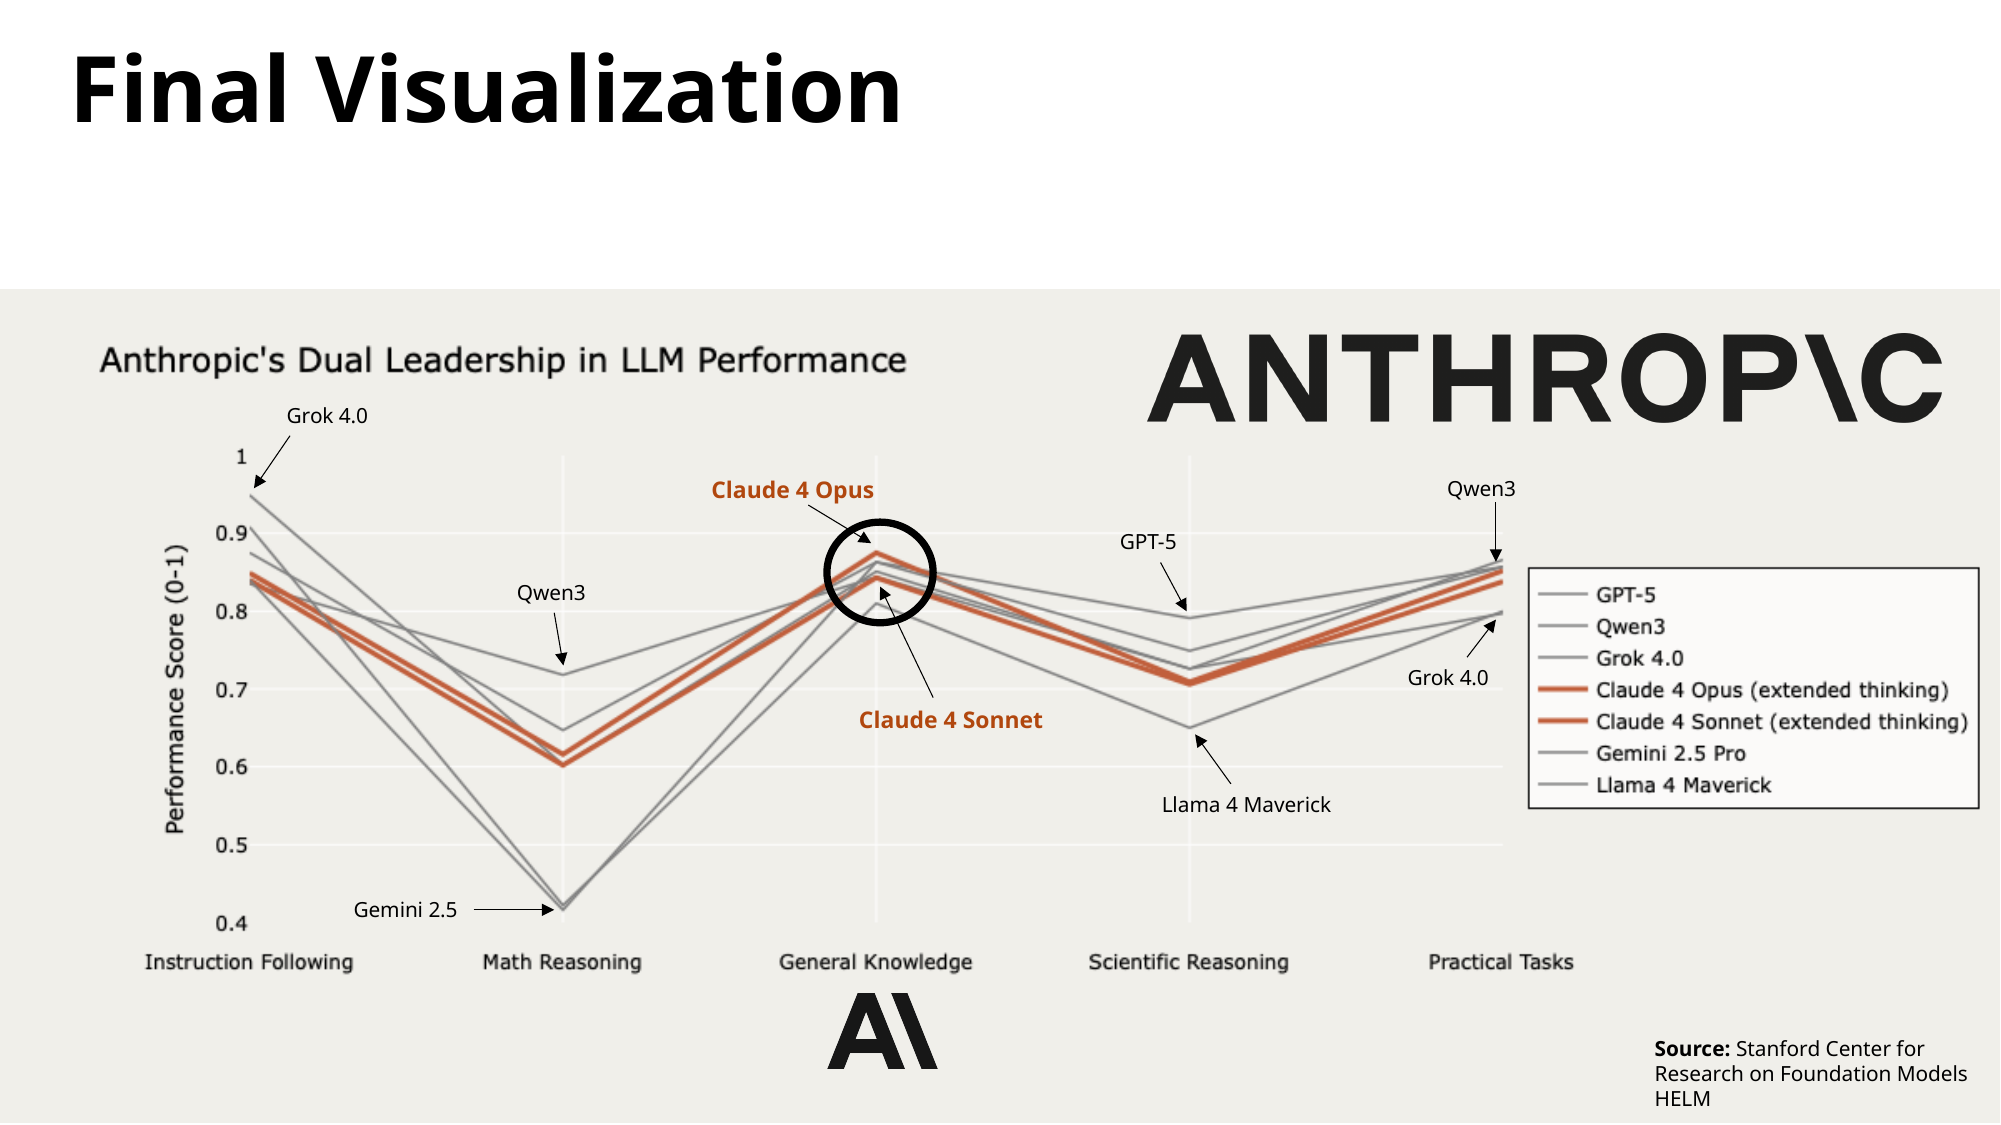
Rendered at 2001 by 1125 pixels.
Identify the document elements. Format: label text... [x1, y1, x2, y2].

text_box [253, 435, 291, 489]
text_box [1467, 619, 1496, 658]
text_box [1195, 734, 1231, 784]
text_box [1160, 562, 1187, 612]
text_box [554, 612, 564, 666]
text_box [880, 586, 934, 698]
picture [0, 289, 2000, 1123]
text_box Final Visualization [54, 23, 1986, 148]
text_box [808, 504, 872, 544]
